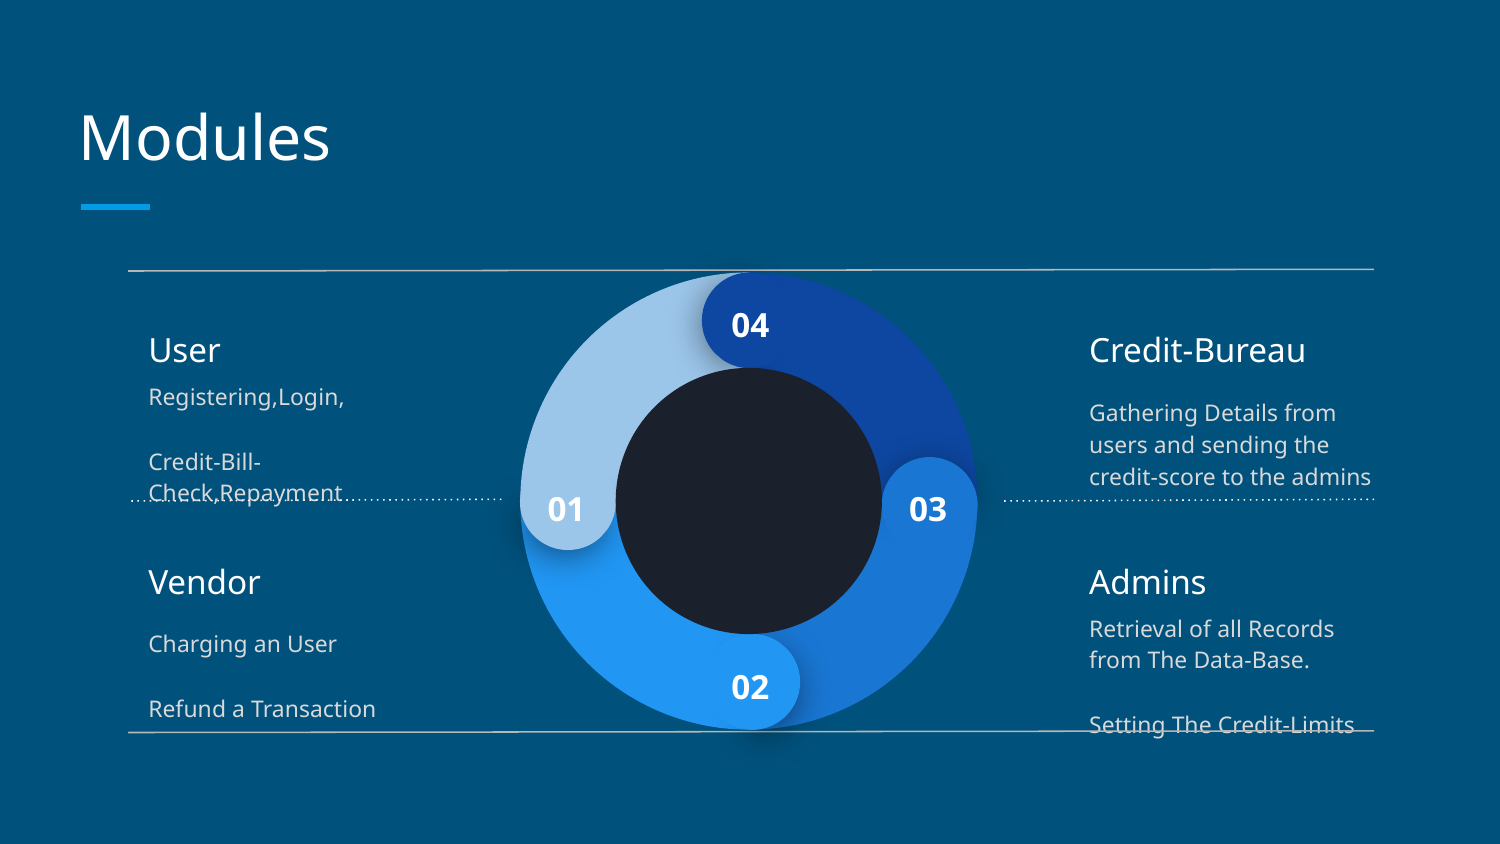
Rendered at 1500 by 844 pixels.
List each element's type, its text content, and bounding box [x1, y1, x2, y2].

text_box User [133, 312, 438, 385]
text_box [807, 566, 966, 719]
text_box Credit-Bureau [1074, 312, 1379, 385]
text_box Vendor [133, 544, 438, 617]
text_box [871, 442, 993, 565]
title Modules [63, 75, 1437, 188]
text_box Charging an User Refund a Transaction [133, 617, 460, 729]
text_box Admins [1074, 544, 1379, 617]
text_box [531, 567, 693, 722]
text_box [629, 384, 869, 622]
text_box [814, 282, 970, 443]
text_box Gathering Details from users and sending the credit-score to the admins [1074, 385, 1401, 499]
text_box [528, 282, 683, 443]
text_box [504, 442, 627, 565]
text_box Registering,Login, Credit-Bill-Check,Repayment [133, 385, 460, 497]
text_box Retrieval of all Records from The Data-Base. Setting The Credit-Limits [1074, 617, 1401, 731]
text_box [692, 623, 815, 746]
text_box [687, 257, 810, 379]
